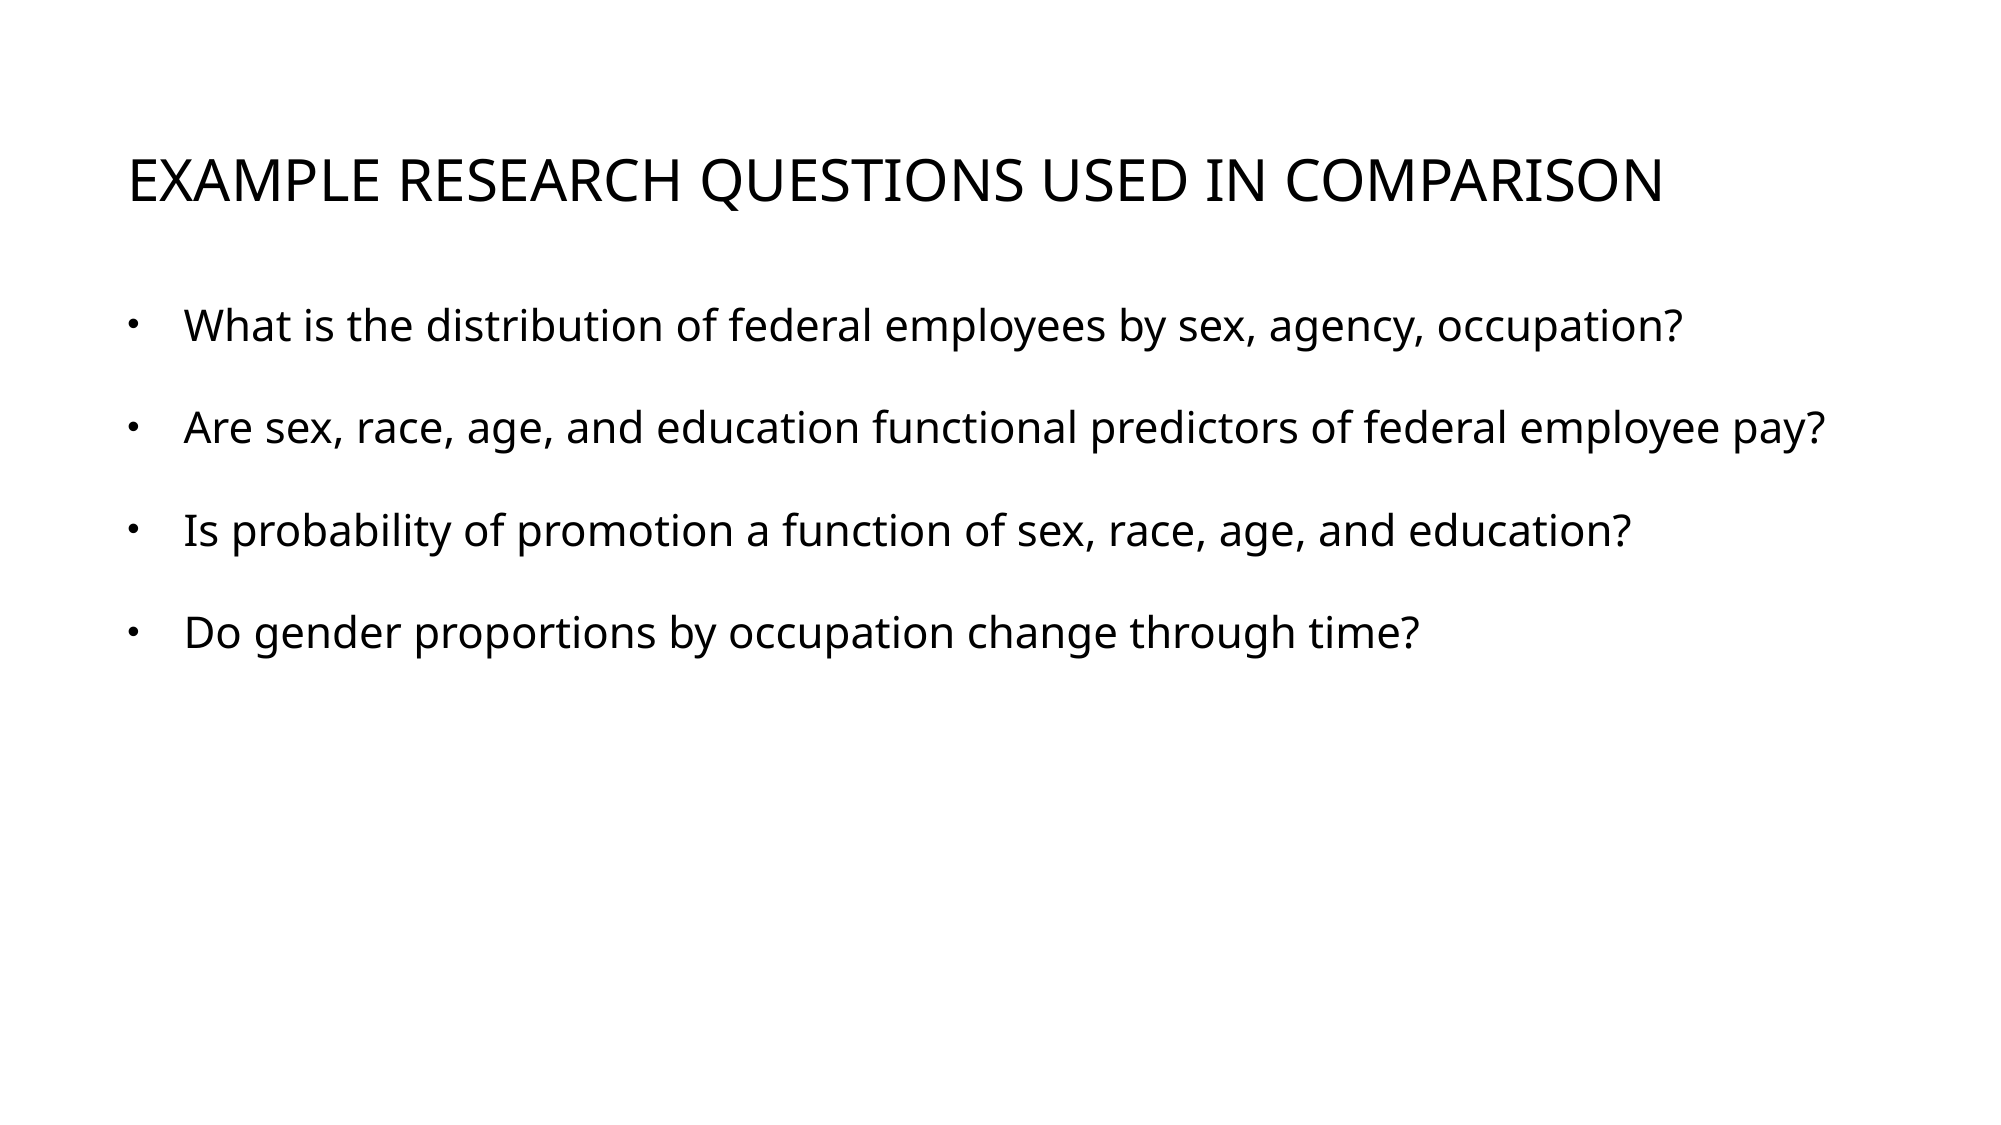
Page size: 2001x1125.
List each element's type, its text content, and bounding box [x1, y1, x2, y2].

subtitle What is the distribution of federal employees by sex, agency, occupation? Are sex, race, age, and education functional predictors of federal employee pay? Is probability of promotion a function of sex, race, age, and education? Do gender proportions by occupation change through time? [112, 289, 1958, 920]
title example research questions used in comparison [112, 112, 1916, 221]
